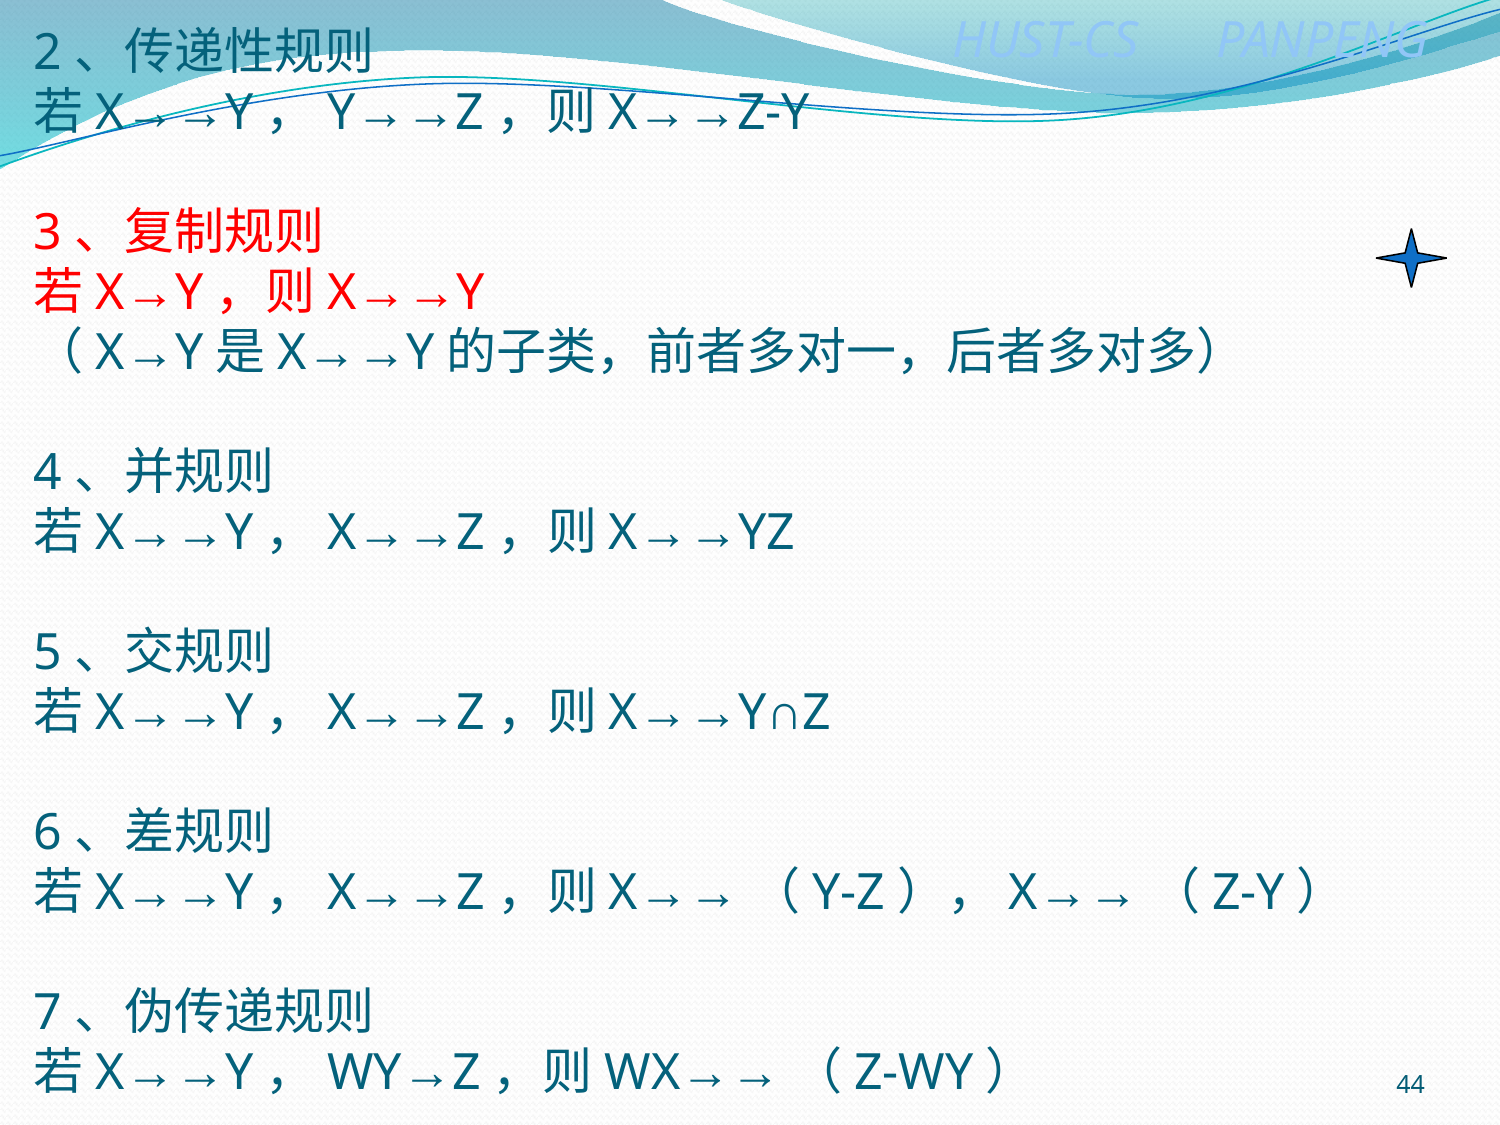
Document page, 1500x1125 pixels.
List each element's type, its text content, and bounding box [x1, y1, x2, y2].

text_box [1376, 228, 1447, 288]
text_box 2、传递性规则 若X→→Y，Y→→Z，则X→→Z-Y 3、复制规则 若X→Y，则X→→Y （X→Y是X→→Y的子类，前者多对一，后者多对多） 4、并规则 若X→→Y，X→→Z，则X→→YZ 5、交规则 若X→→Y，X→→Z，则X→→Y∩Z 6、差规则 若X→→Y，X→→Z，则X→→（Y-Z），X→→（Z-Y） 7、伪传递规则 若X→→Y，WY→Z，则WX→→（Z-WY） [19, 12, 1362, 1108]
slide_number 44 [1299, 1042, 1425, 1103]
